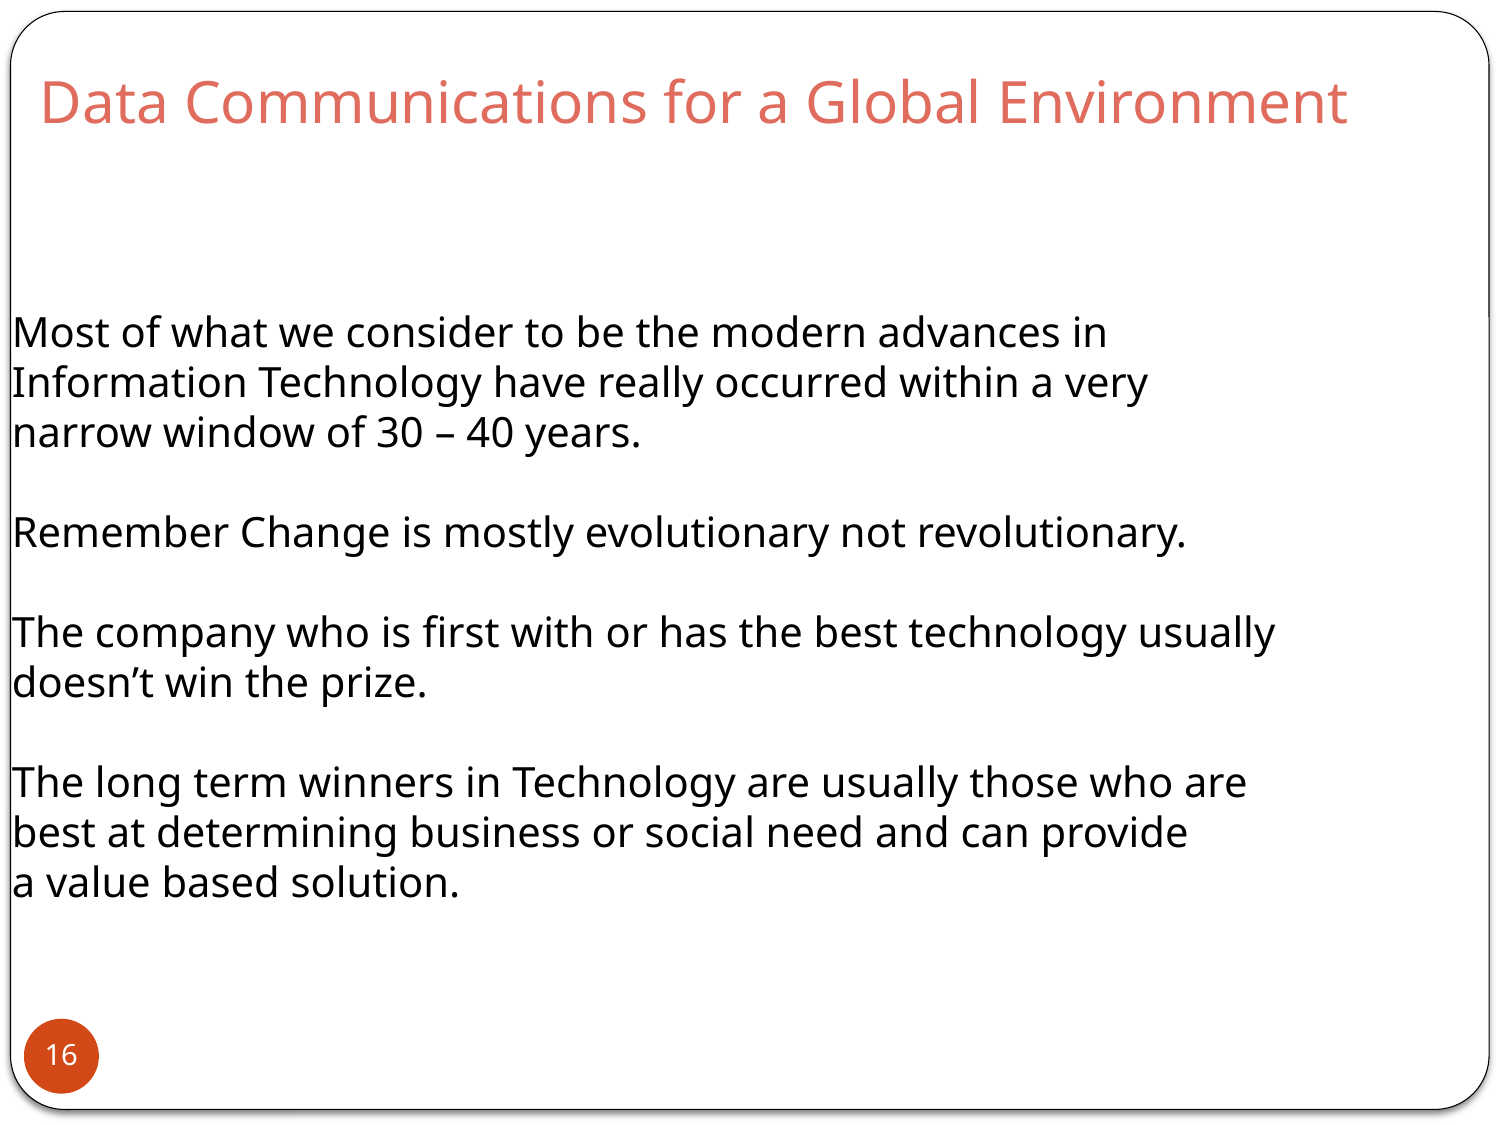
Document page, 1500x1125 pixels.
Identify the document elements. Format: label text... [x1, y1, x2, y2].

title Data Communications for a Global Environment [24, 37, 1375, 150]
text_box Most of what we consider to be the modern advances in Information Technology have really occurred within a very narrow window of 30 – 40 years. Remember Change is mostly evolutionary not revolutionary. The company who is first with or has the best technology usually doesn’t win the prize. The long term winners in Technology are usually those who are best at determining business or social need and can provide a value based solution. [0, 298, 1291, 914]
slide_number 16 [23, 1018, 99, 1094]
